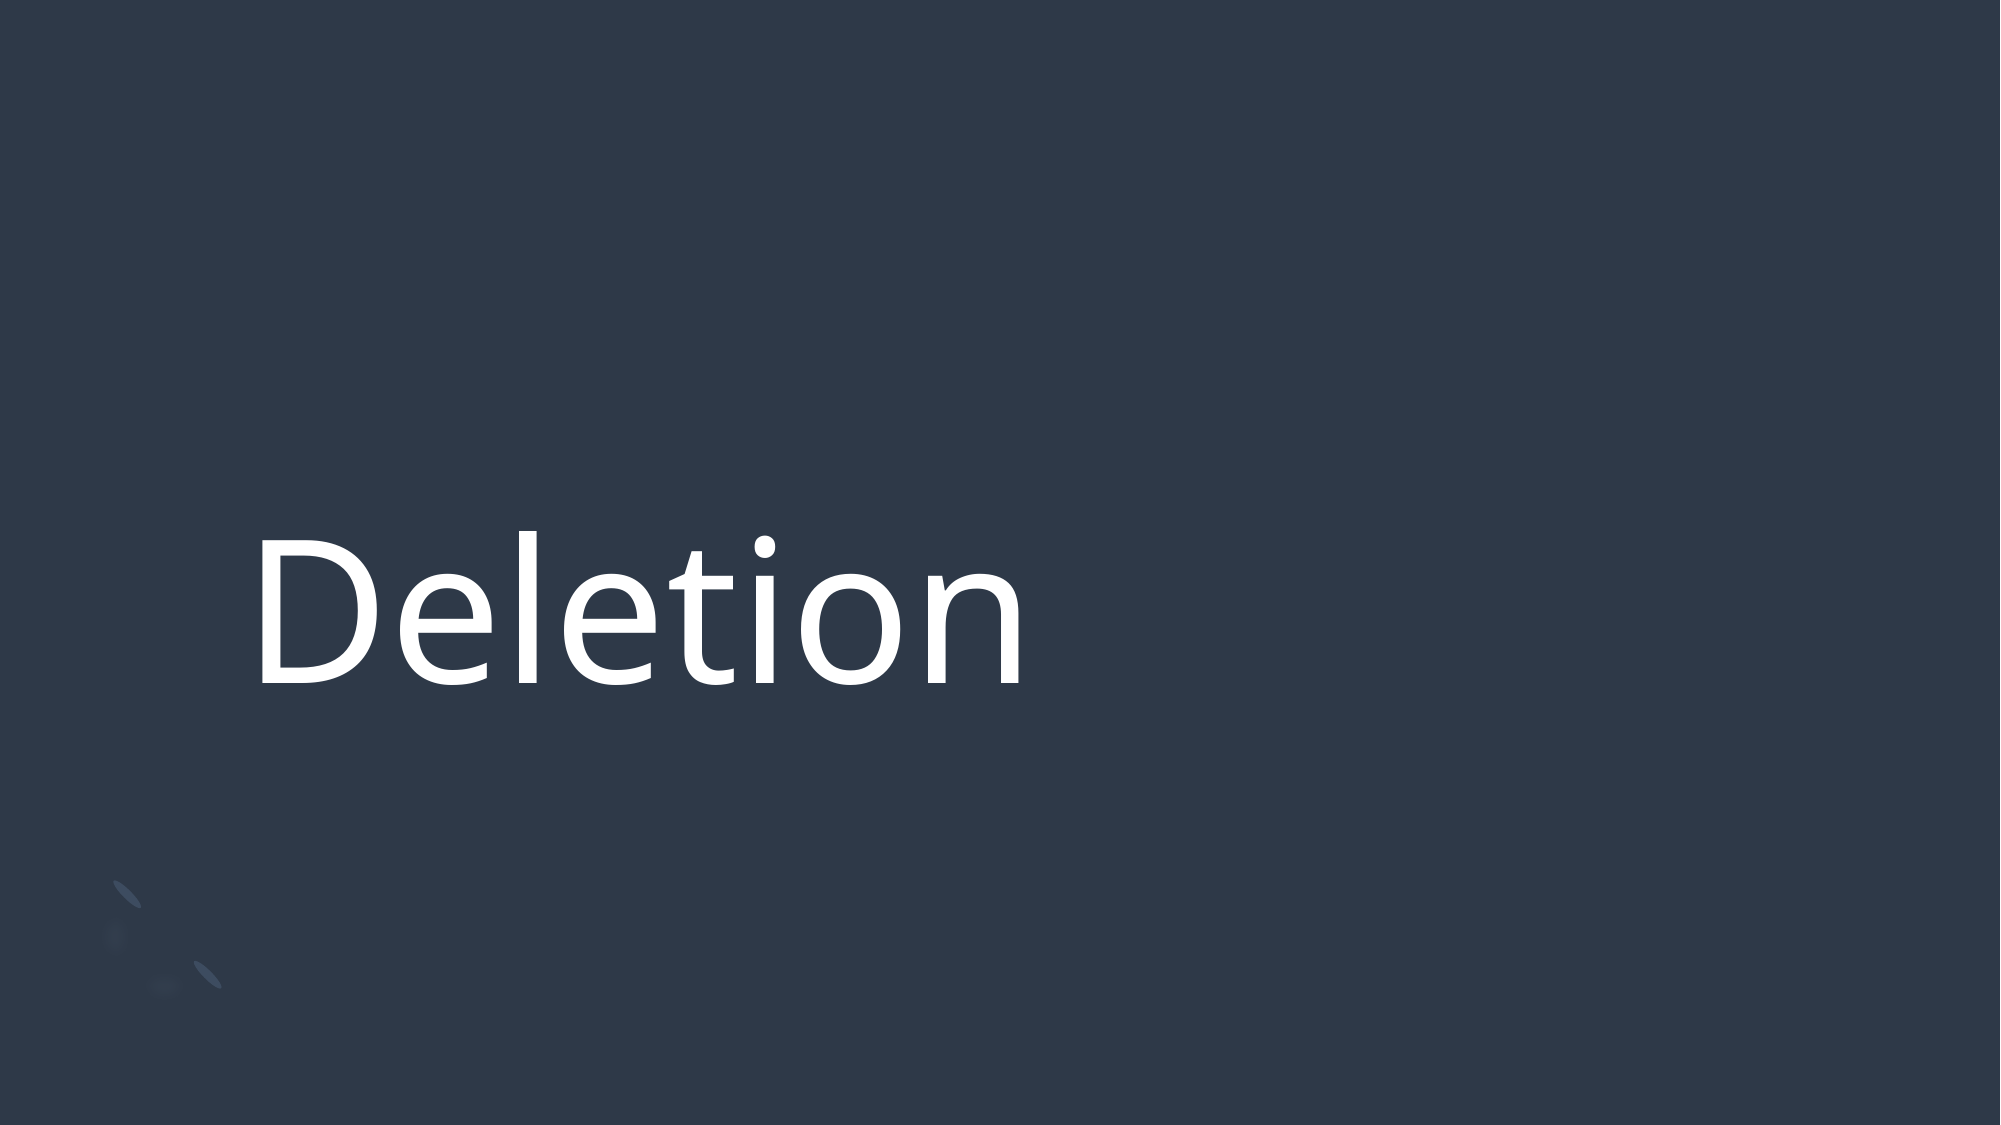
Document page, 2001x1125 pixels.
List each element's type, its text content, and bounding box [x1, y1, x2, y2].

title Deletion [244, 90, 1756, 725]
